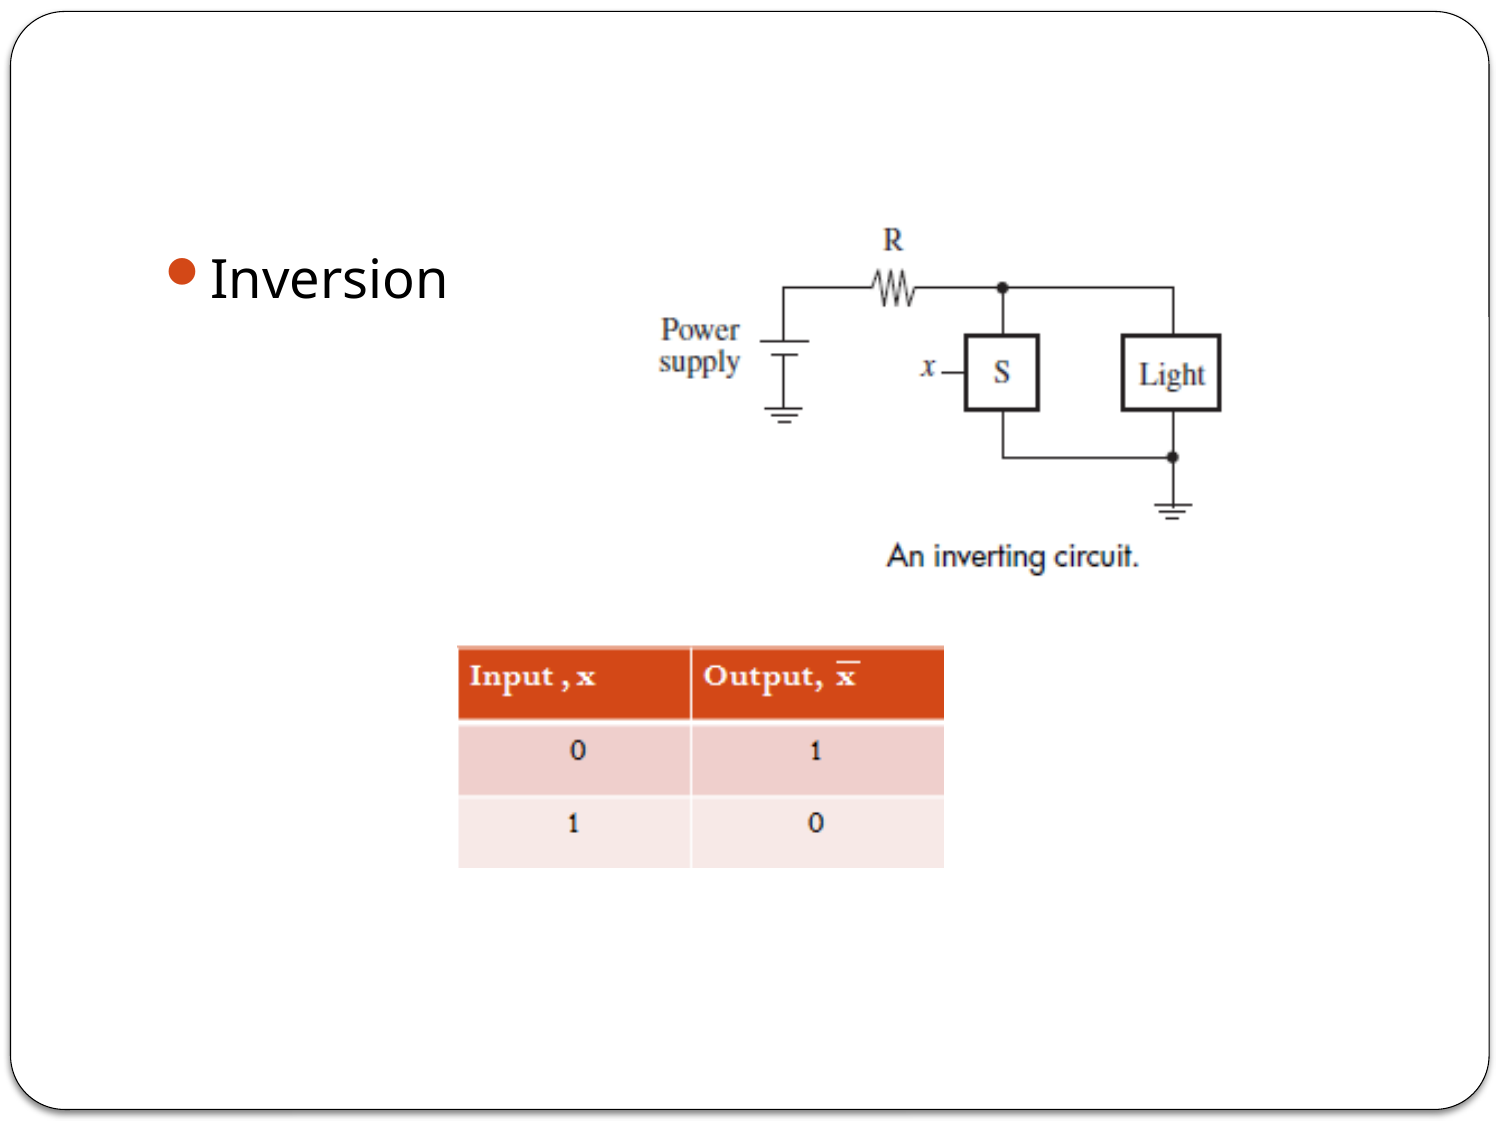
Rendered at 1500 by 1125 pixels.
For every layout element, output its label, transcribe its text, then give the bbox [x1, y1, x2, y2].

picture [644, 222, 1250, 622]
list Inversion [150, 237, 1425, 988]
picture [456, 644, 945, 868]
